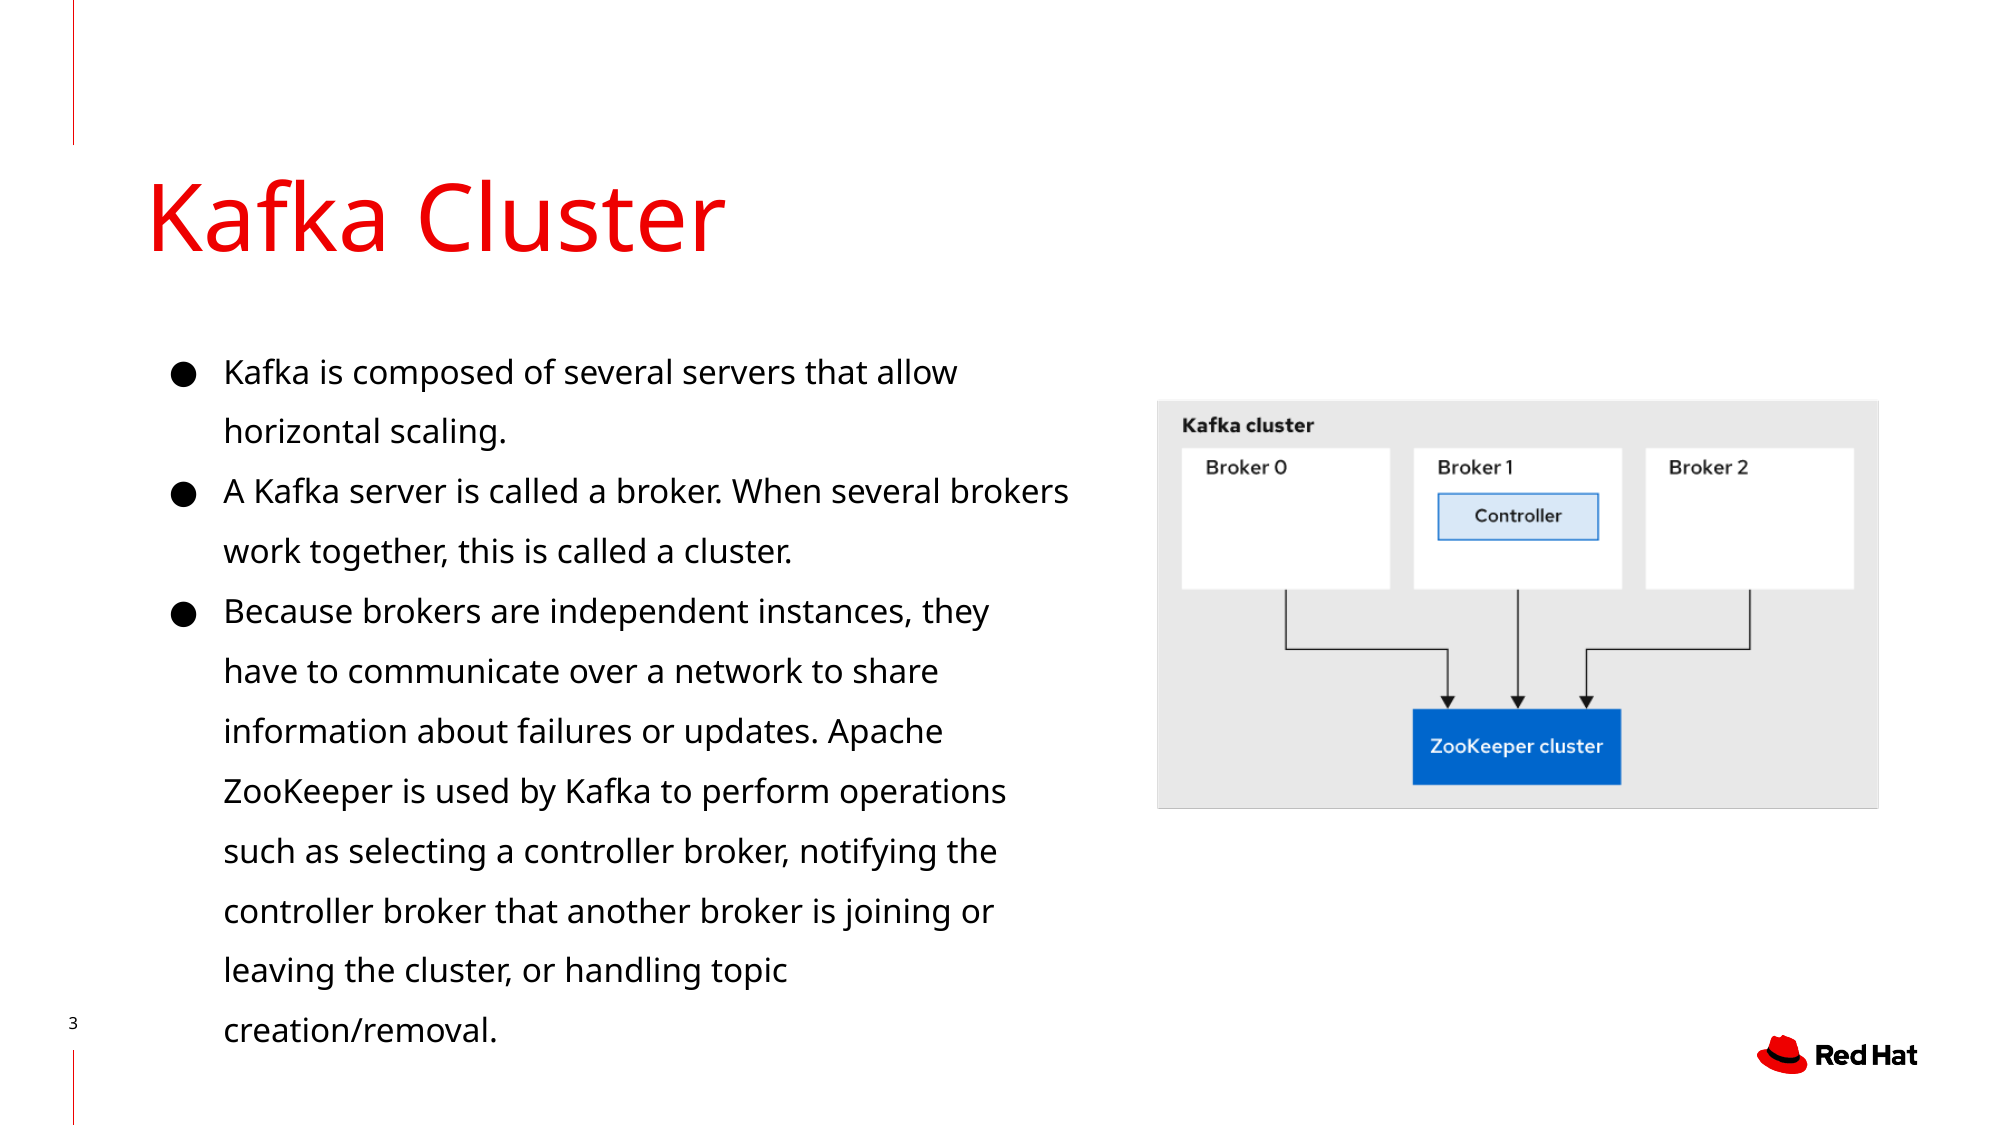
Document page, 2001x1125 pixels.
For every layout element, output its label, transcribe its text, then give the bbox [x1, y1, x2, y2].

slide_number ‹#› [13, 1012, 133, 1036]
picture [1757, 1035, 1918, 1074]
text_box Kafka is composed of several servers that allow horizontal scaling. A Kafka server is called a broker. When several brokers work together, this is called a cluster. Because brokers are independent instances, they have to communicate over a network to share information about failures or updates. Apache ZooKeeper is used by Kafka to perform operations such as selecting a controller broker, notifying the controller broker that another broker is joining or leaving the cluster, or handling topic creation/removal. [133, 315, 1088, 1065]
title Kafka Cluster [73, 143, 1927, 342]
picture [1074, 362, 1961, 840]
